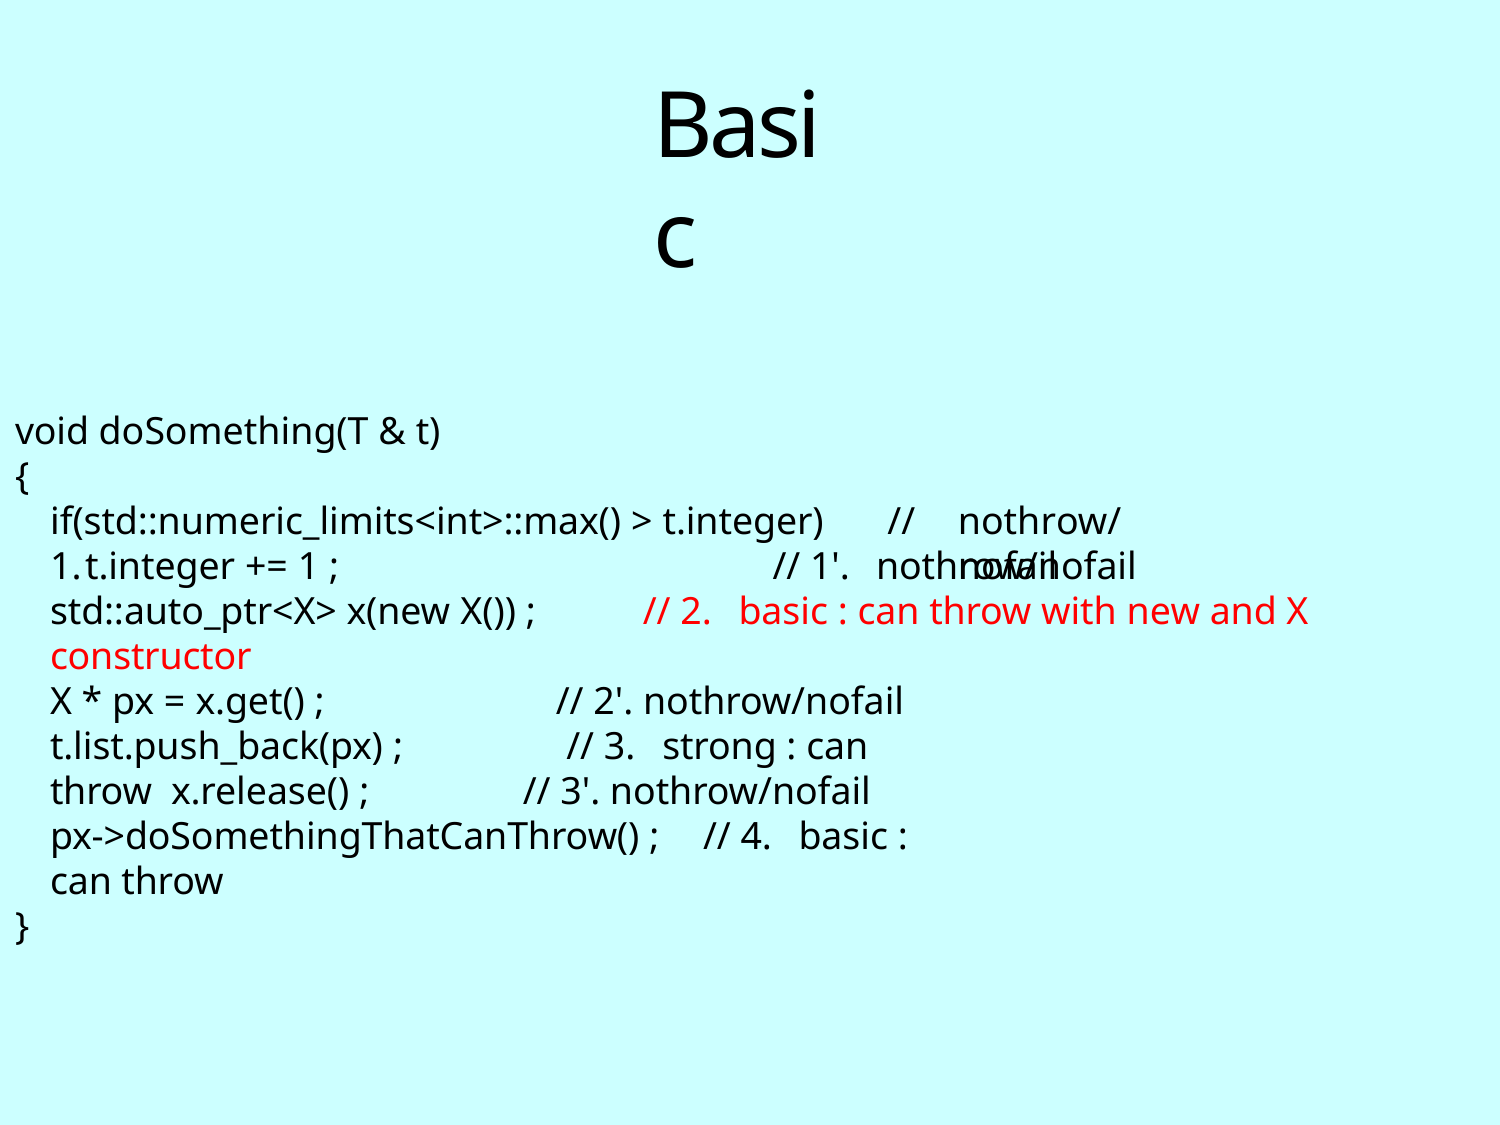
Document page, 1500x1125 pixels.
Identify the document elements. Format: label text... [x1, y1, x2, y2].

text_box void doSomething(T & t) { if(std::numeric_limits<int>::max() > t.integer) // 1. [12, 405, 925, 540]
text_box t.integer += 1 ; // 1'. nothrow/nofail std::auto_ptr<X> x(new X()) ; // 2. basic : can throw with new and X constructor X * px = x.get() ; // 2'. nothrow/nofail t.list.push_back(px) ; // 3. strong : can throw x.release() ; // 3'. nothrow/nofail px->doSomethingThatCanThrow() ; // 4. basic : can throw } [12, 540, 1454, 948]
title Basic [651, 63, 861, 286]
text_box nothrow/nofail [955, 495, 1201, 540]
